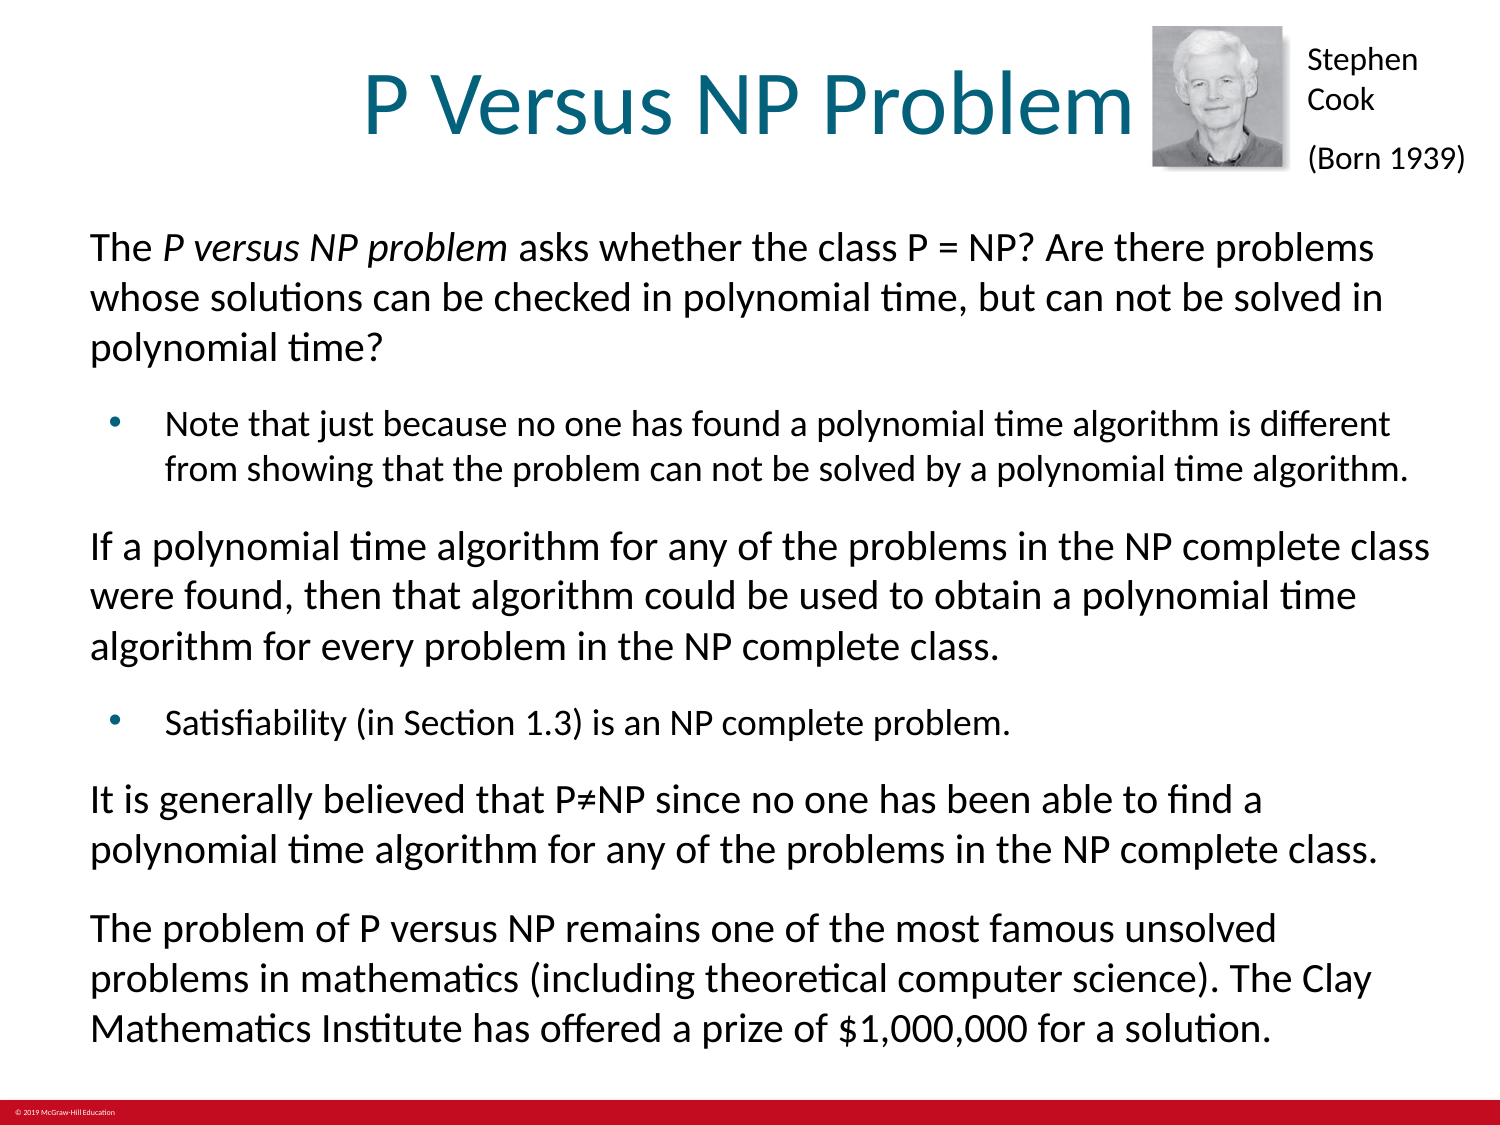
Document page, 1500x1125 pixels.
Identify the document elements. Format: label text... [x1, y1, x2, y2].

list Stephen Cook (Born 1939) [1294, 29, 1488, 178]
title P Versus NP Problem [0, 0, 1500, 195]
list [1140, 26, 1292, 204]
list The P versus NP problem asks whether the class P = NP? Are there problems whose solutions can be checked in polynomial time, but can not be solved in polynomial time? Note that just because no one has found a polynomial time algorithm is different from showing that the problem can not be solved by a polynomial time algorithm. If a polynomial time algorithm for any of the problems in the NP complete class were found, then that algorithm could be used to obtain a polynomial time algorithm for every problem in the NP complete class. Satisfiability (in Section 1.3) is an NP complete problem. It is generally believed that P≠NP since no one has been able to find a polynomial time algorithm for any of the problems in the NP complete class. The problem of P versus NP remains one of the most famous unsolved problems in mathematics (including theoretical computer science). The Clay Mathematics Institute has offered a prize of $1,000,000 for a solution. [75, 212, 1451, 1075]
